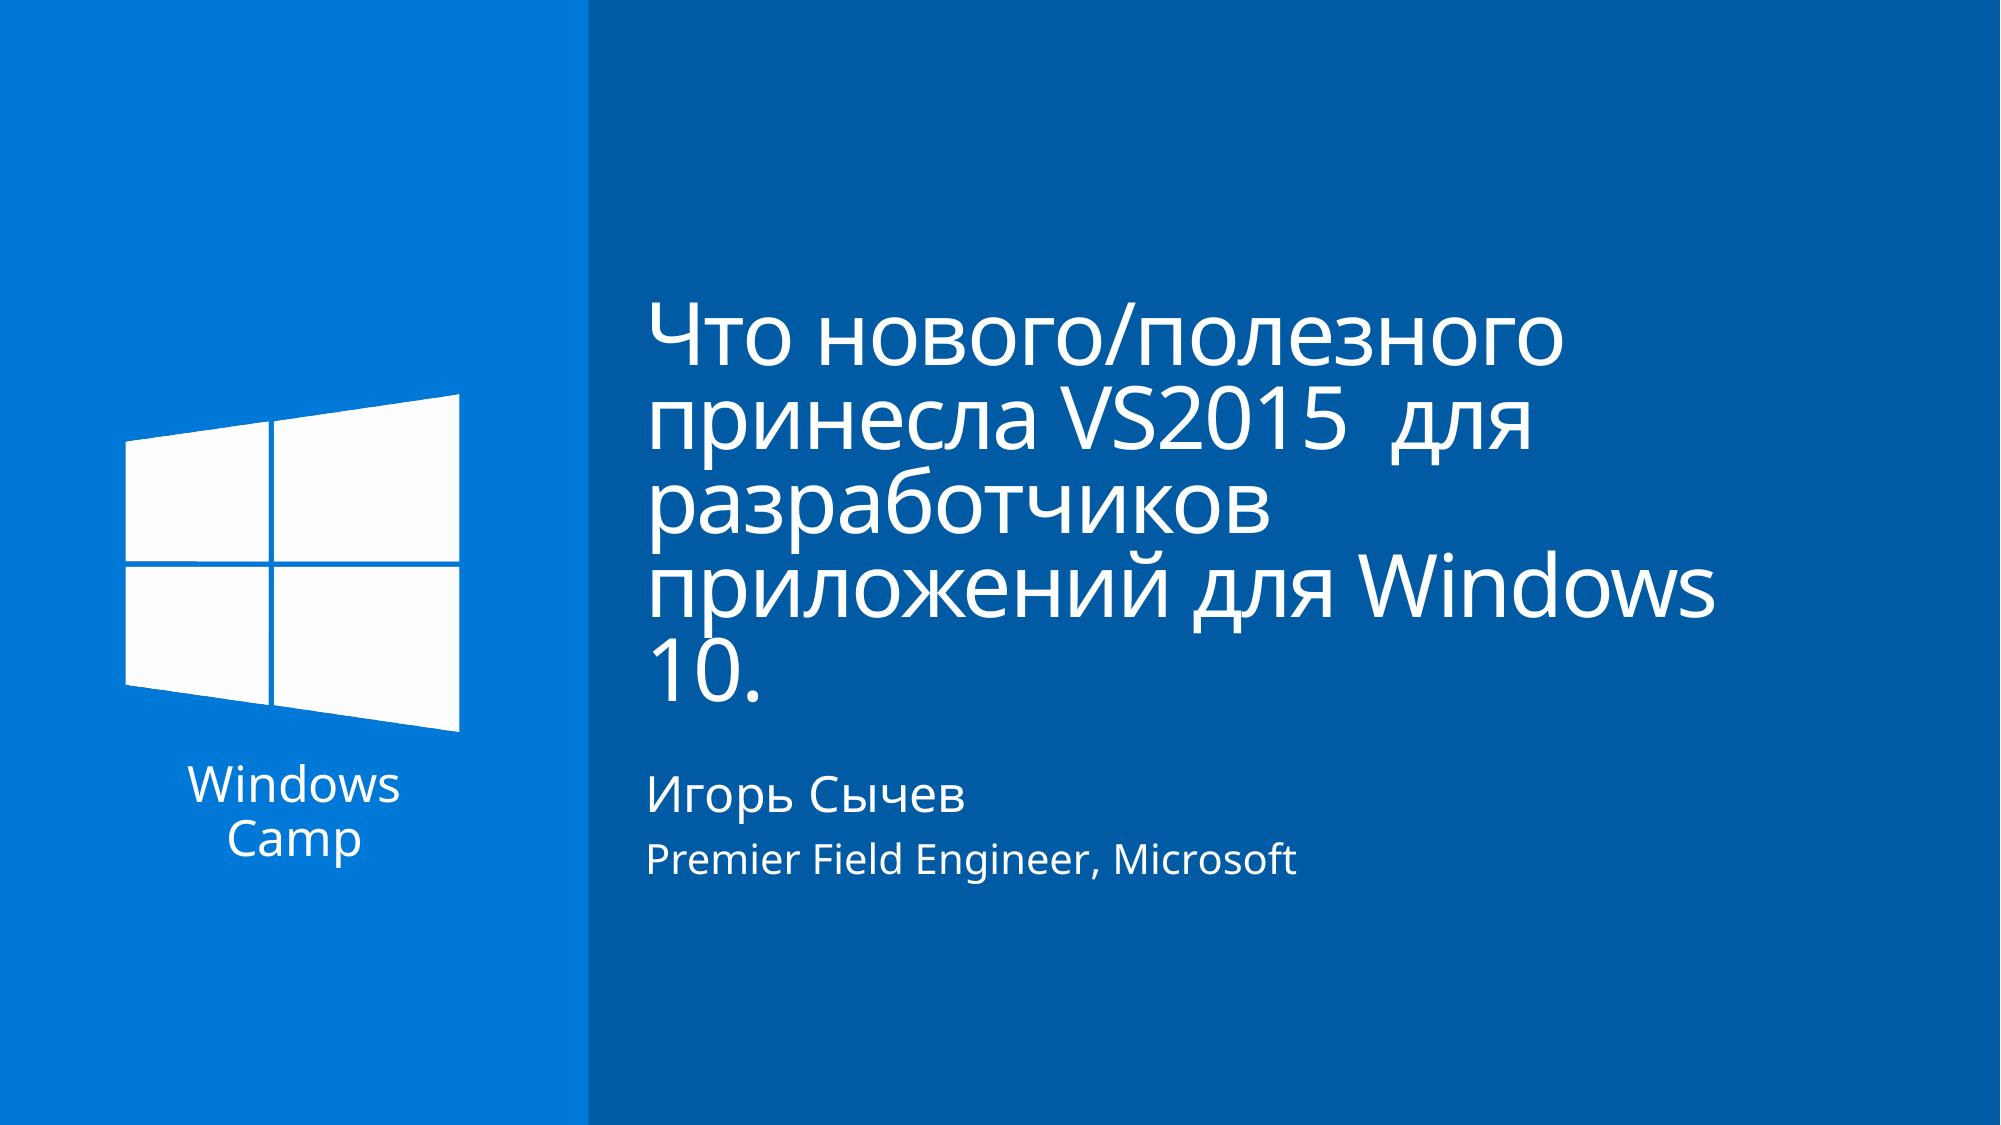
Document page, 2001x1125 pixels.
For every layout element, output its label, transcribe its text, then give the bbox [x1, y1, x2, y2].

picture [125, 394, 464, 732]
list Игорь Сычев Premier Field Engineer, Microsoft [621, 734, 1879, 1036]
title Что нового/полезного принесла VS2015 для разработчиков приложений для Windows 10. [621, 77, 1879, 734]
